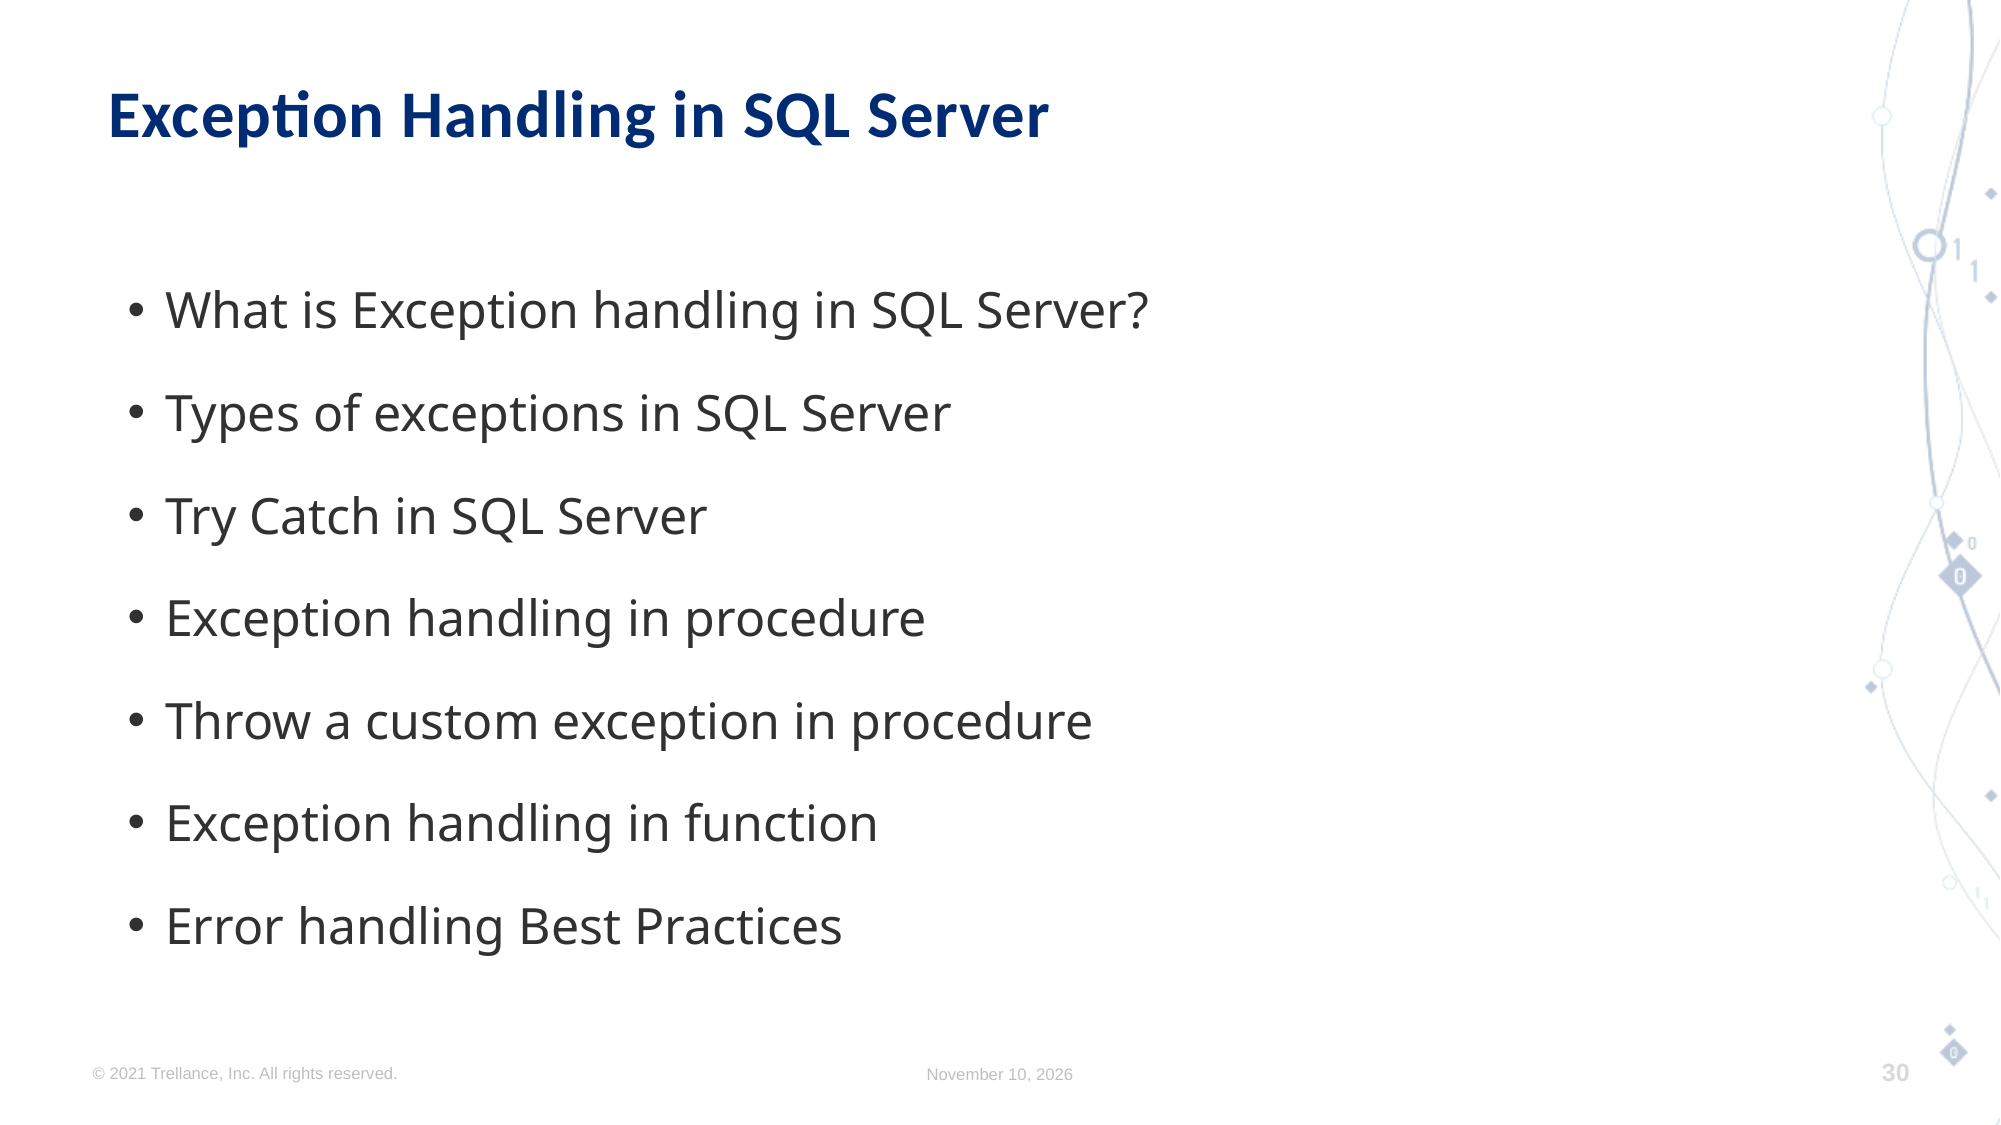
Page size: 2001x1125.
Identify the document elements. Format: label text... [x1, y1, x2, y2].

list What is Exception handling in SQL Server? Types of exceptions in SQL Server Try Catch in SQL Server Exception handling in procedure Throw a custom exception in procedure Exception handling in function Error handling Best Practices [90, 249, 1844, 1017]
footer © 2021 Trellance, Inc. All rights reserved. [77, 1042, 753, 1103]
title Exception Handling in SQL Server [90, 80, 1844, 182]
slide_number 30 [1843, 1049, 1925, 1103]
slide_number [781, 1044, 1219, 1105]
